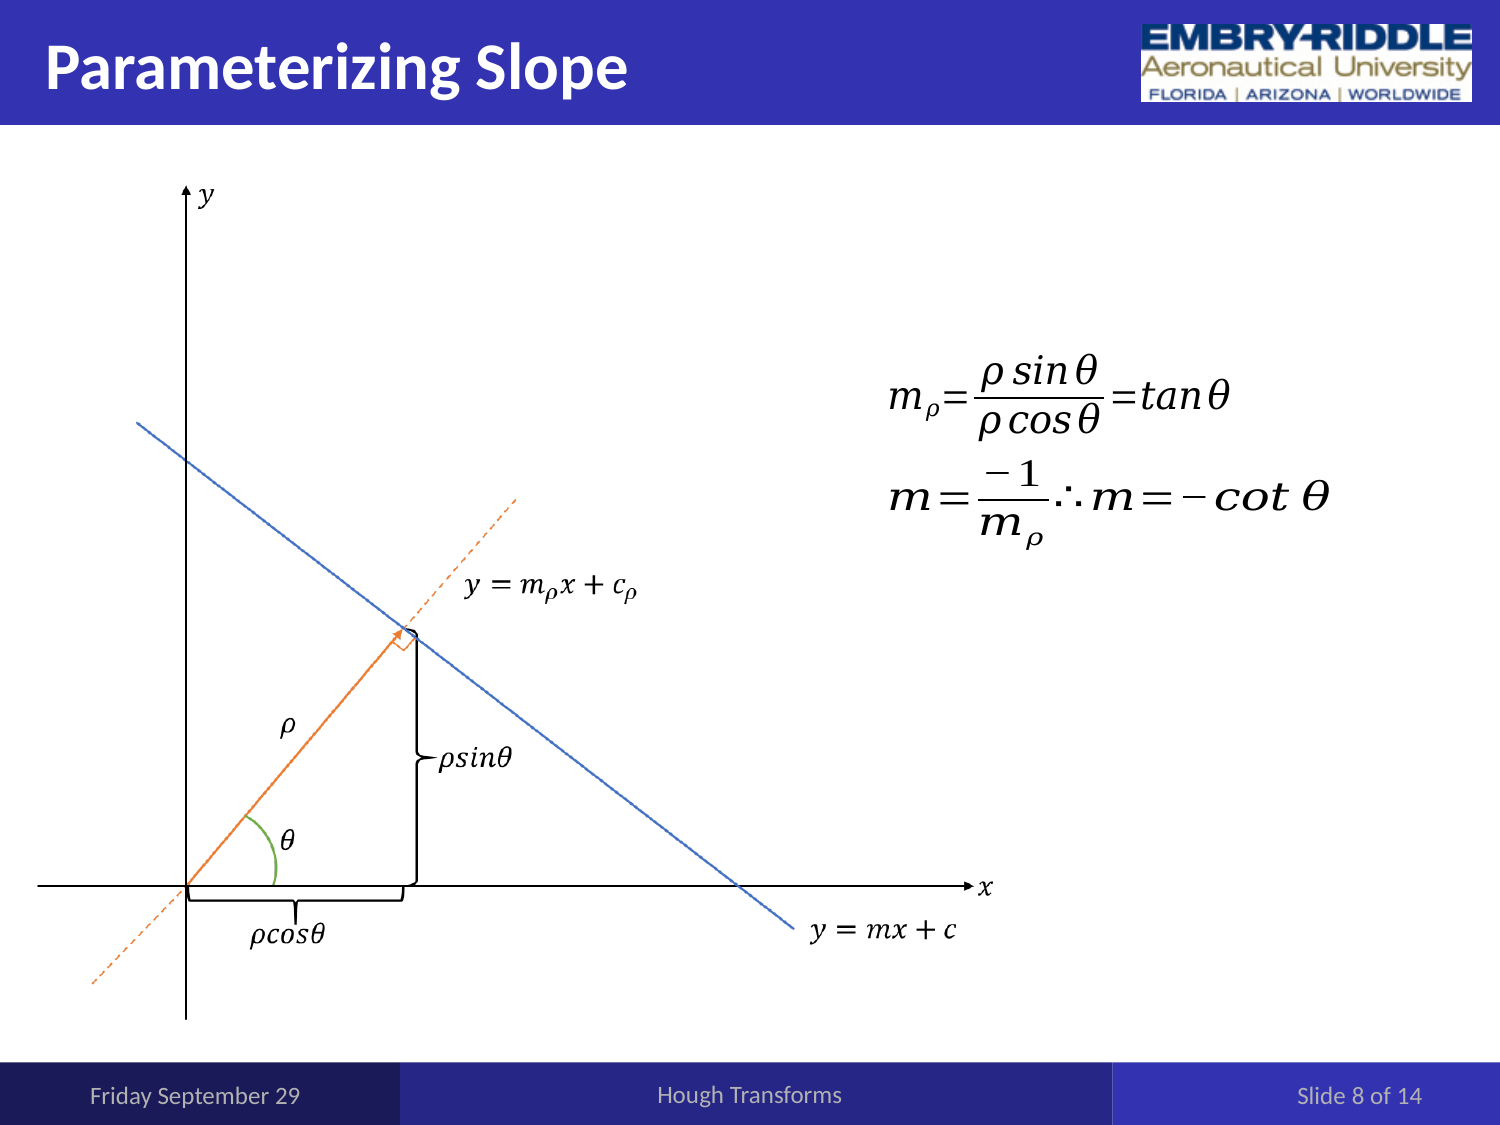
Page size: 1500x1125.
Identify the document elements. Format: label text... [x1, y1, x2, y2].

picture [1463, 24, 1472, 102]
title Parameterizing Slope [0, 0, 1463, 126]
slide_number Slide 8 of 14 [1137, 1069, 1438, 1120]
footer Hough Transforms [412, 1069, 1088, 1117]
picture [37, 174, 1001, 1020]
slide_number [75, 1069, 375, 1120]
